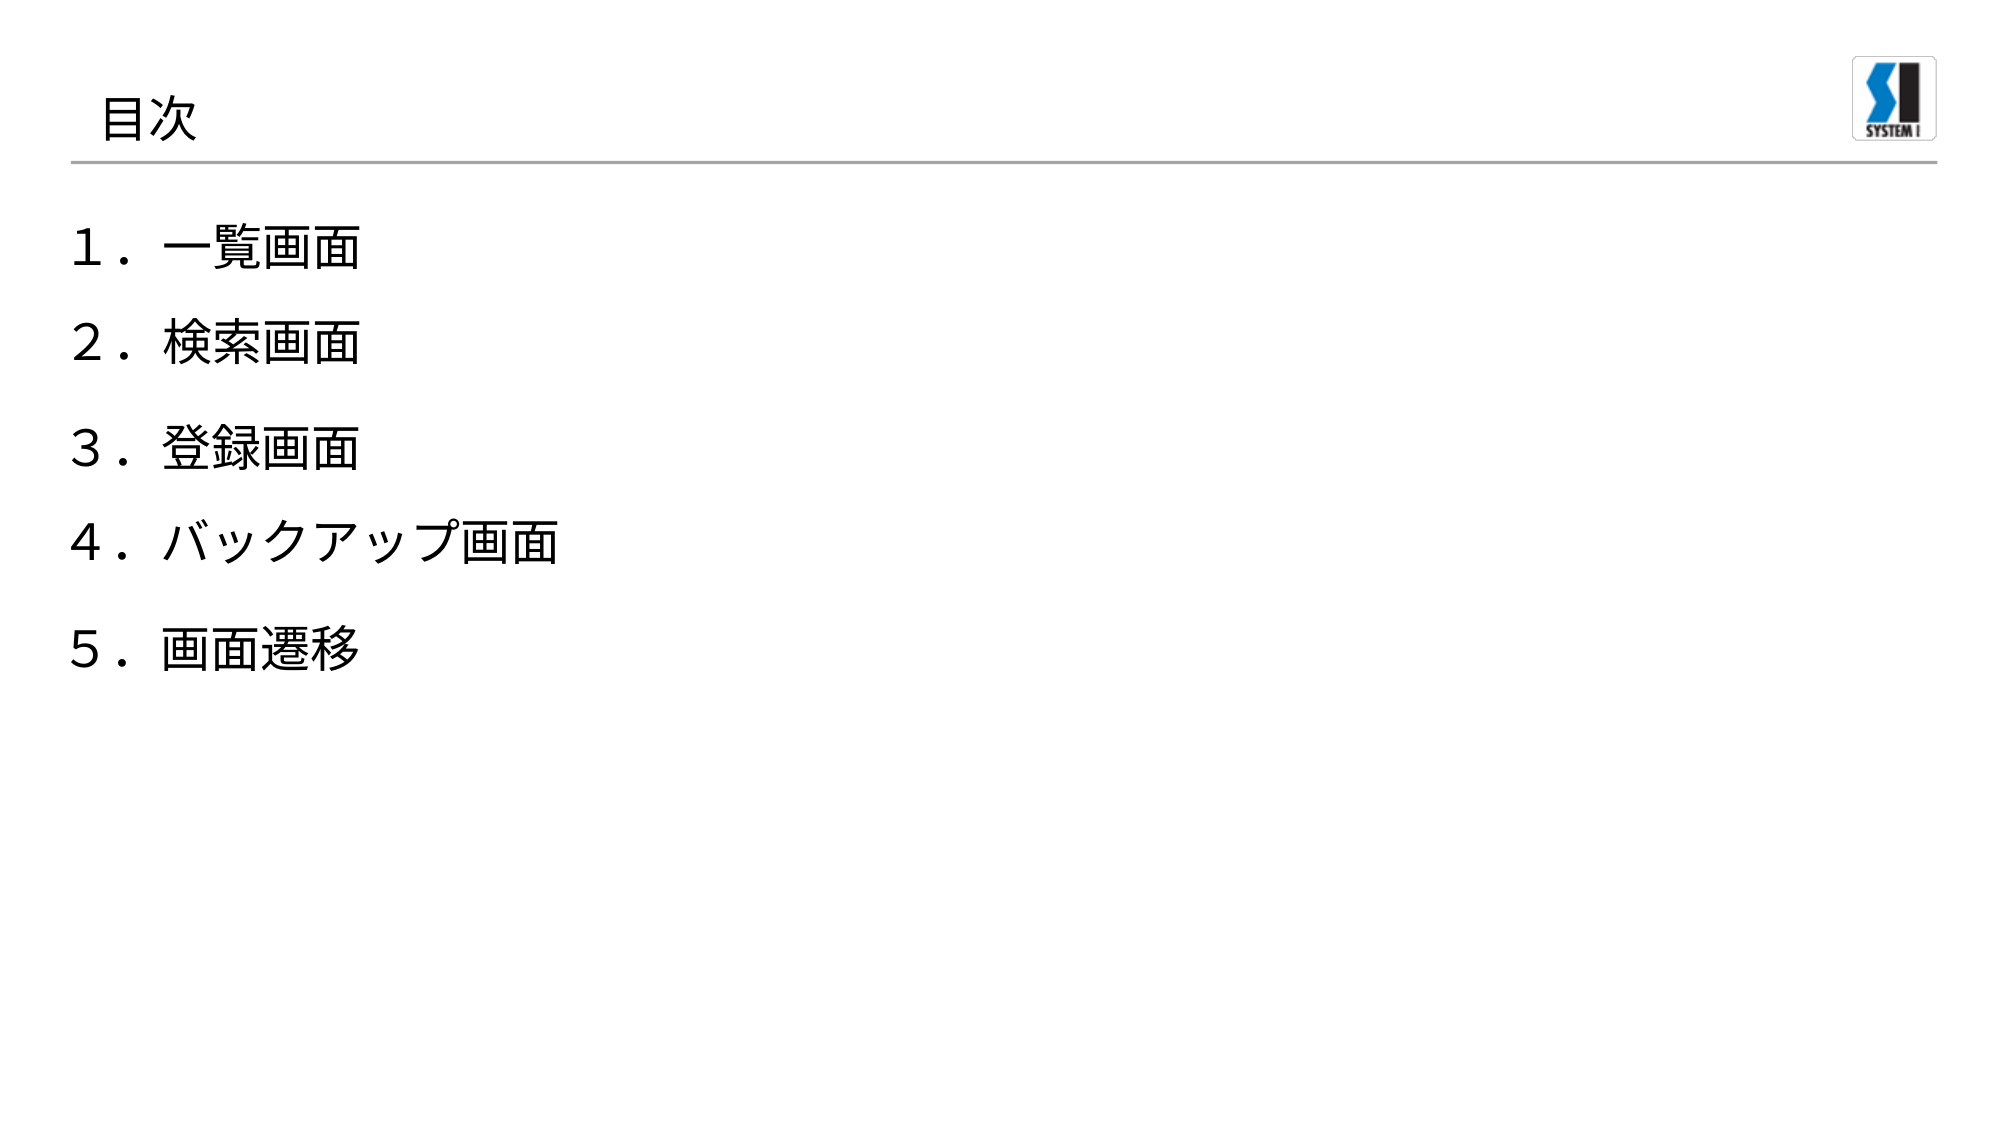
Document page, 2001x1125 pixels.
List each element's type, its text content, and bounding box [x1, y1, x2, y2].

text_box ２．検索画面 [54, 302, 939, 378]
title 目次 [90, 46, 1697, 198]
text_box １．一覧画面 [54, 208, 939, 283]
text_box ５．画面遷移 [52, 609, 937, 685]
text_box ４．バックアップ画面 [52, 503, 937, 579]
text_box ３．登録画面 [53, 408, 938, 484]
picture [1851, 55, 1938, 142]
